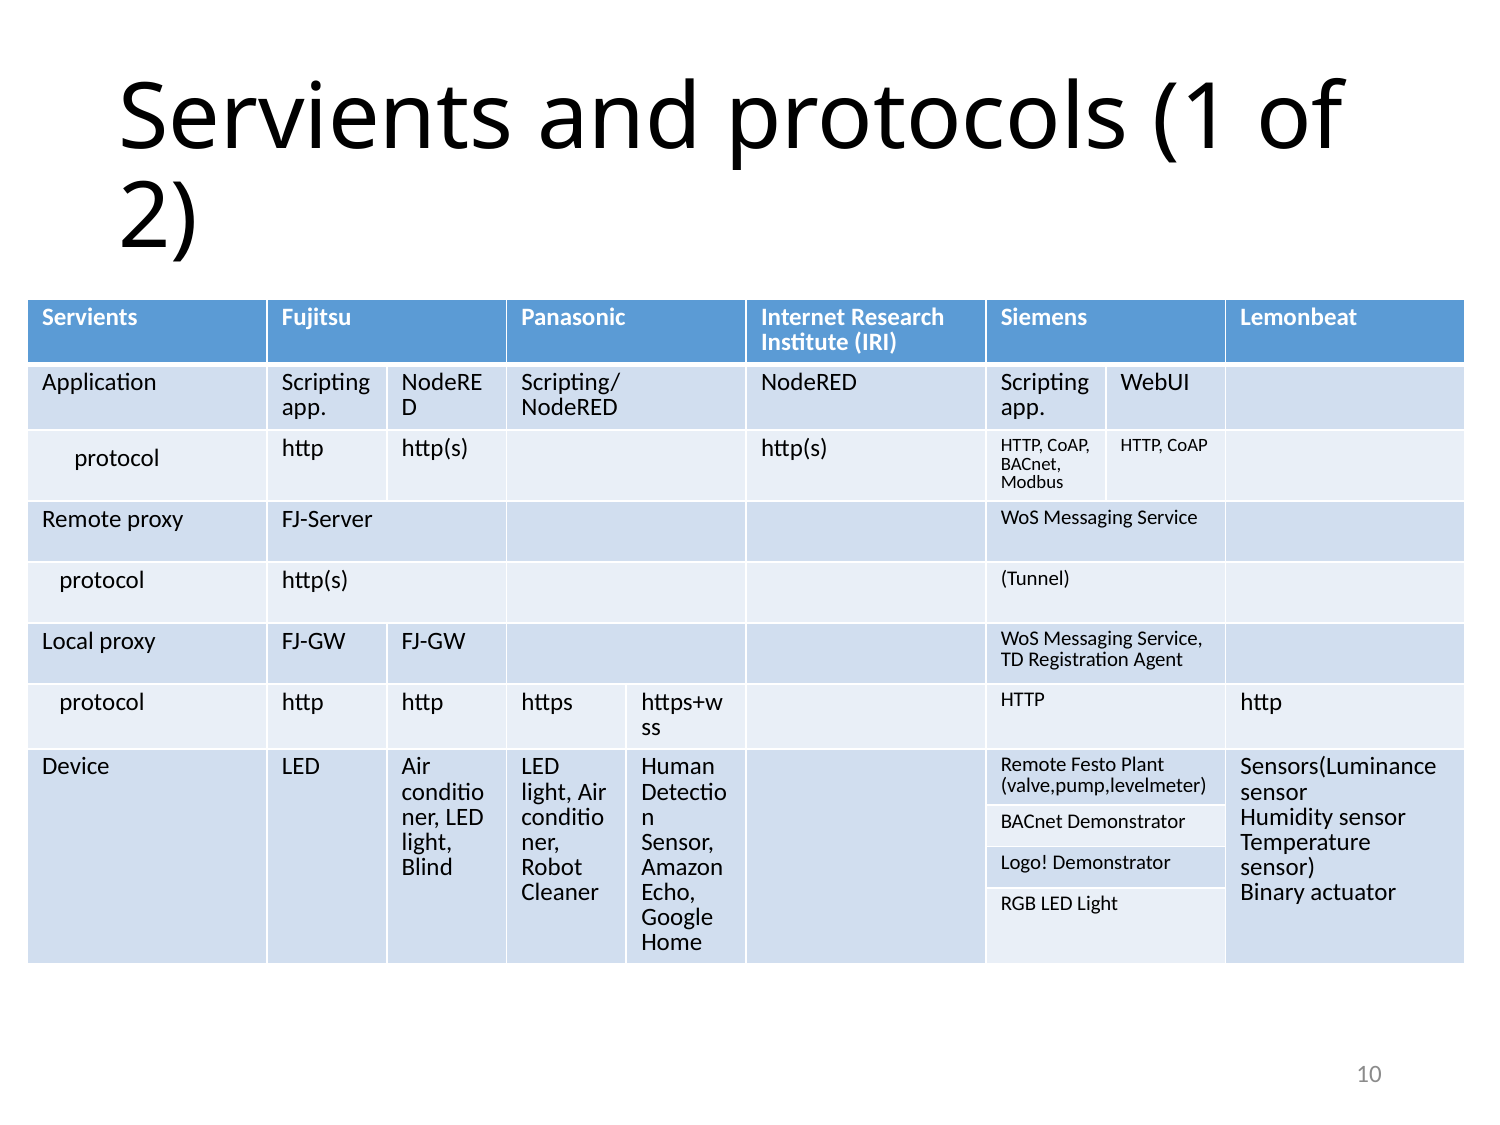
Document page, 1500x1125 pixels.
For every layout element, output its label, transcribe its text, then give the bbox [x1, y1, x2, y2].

table_cell [747, 563, 985, 622]
table_cell http(s) [388, 431, 506, 500]
table_cell [747, 502, 985, 561]
table_cell NodeRED [747, 367, 985, 429]
table_cell protocol [28, 563, 266, 622]
table_cell HTTP [987, 685, 1225, 748]
table_cell http(s) [747, 431, 985, 500]
table_cell [1226, 367, 1464, 429]
table_cell Remote Festo Plant (valve,pump,levelmeter) [987, 750, 1225, 804]
table_cell http [268, 431, 386, 500]
table_cell Local proxy [28, 624, 266, 683]
table_cell (Tunnel) [987, 563, 1225, 622]
table_cell LED light, Air conditioner, Robot Cleaner [507, 750, 625, 963]
table_cell NodeRED [388, 367, 506, 429]
table_cell RGB LED Light [987, 889, 1225, 963]
table_cell protocol [28, 685, 266, 748]
table_cell FJ-GW [388, 624, 506, 683]
table_cell [507, 502, 745, 561]
table_cell LED [268, 750, 386, 963]
table_cell Scripting app. [987, 367, 1105, 429]
table_cell [747, 624, 985, 683]
table_header Siemens [987, 300, 1225, 362]
table_cell [1226, 624, 1464, 683]
table_cell Scripting app. [268, 367, 386, 429]
table_cell FJ-GW [268, 624, 386, 683]
table_cell Scripting/ NodeRED [507, 367, 745, 429]
table_cell Air conditioner, LED light, Blind [388, 750, 506, 963]
table_cell [507, 431, 745, 500]
table_header Internet Research Institute (IRI) [747, 300, 985, 362]
table_cell Remote proxy [28, 502, 266, 561]
table_cell https [507, 685, 625, 748]
table_cell WoS Messaging Service [987, 502, 1225, 561]
table_cell HTTP, CoAP, BACnet, Modbus [987, 431, 1105, 500]
table_cell [1226, 563, 1464, 622]
title Servients and protocols (1 of 2) [103, 59, 1397, 278]
table_cell Sensors(Luminance sensor Humidity sensor Temperature sensor) Binary actuator [1226, 750, 1464, 963]
table_cell Device [28, 750, 266, 963]
table_cell http [268, 685, 386, 748]
table_cell Human Detection Sensor, Amazon Echo, Google Home [627, 750, 745, 963]
table_cell http [1226, 685, 1464, 748]
table_cell [1226, 431, 1464, 500]
table_cell protocol [28, 431, 266, 500]
table_header Fujitsu [268, 300, 506, 362]
table_cell Application [28, 367, 266, 429]
table_cell [507, 624, 745, 683]
table_cell [507, 563, 745, 622]
table_cell BACnet Demonstrator [987, 806, 1225, 846]
table_cell [747, 750, 985, 963]
table_cell http [388, 685, 506, 748]
table_cell WebUI [1107, 367, 1225, 429]
table_cell HTTP, CoAP [1107, 431, 1225, 500]
table_header Servients [28, 300, 266, 362]
table_cell Logo! Demonstrator [987, 847, 1225, 887]
table_header Panasonic [507, 300, 745, 362]
table_cell [1226, 502, 1464, 561]
table_header Lemonbeat [1226, 300, 1464, 362]
table_cell https+wss [627, 685, 745, 748]
table_cell [747, 685, 985, 748]
table_cell http(s) [268, 563, 506, 622]
table_cell FJ-Server [268, 502, 506, 561]
slide_number 10 [1059, 1042, 1397, 1103]
table_cell WoS Messaging Service, TD Registration Agent [987, 624, 1225, 683]
